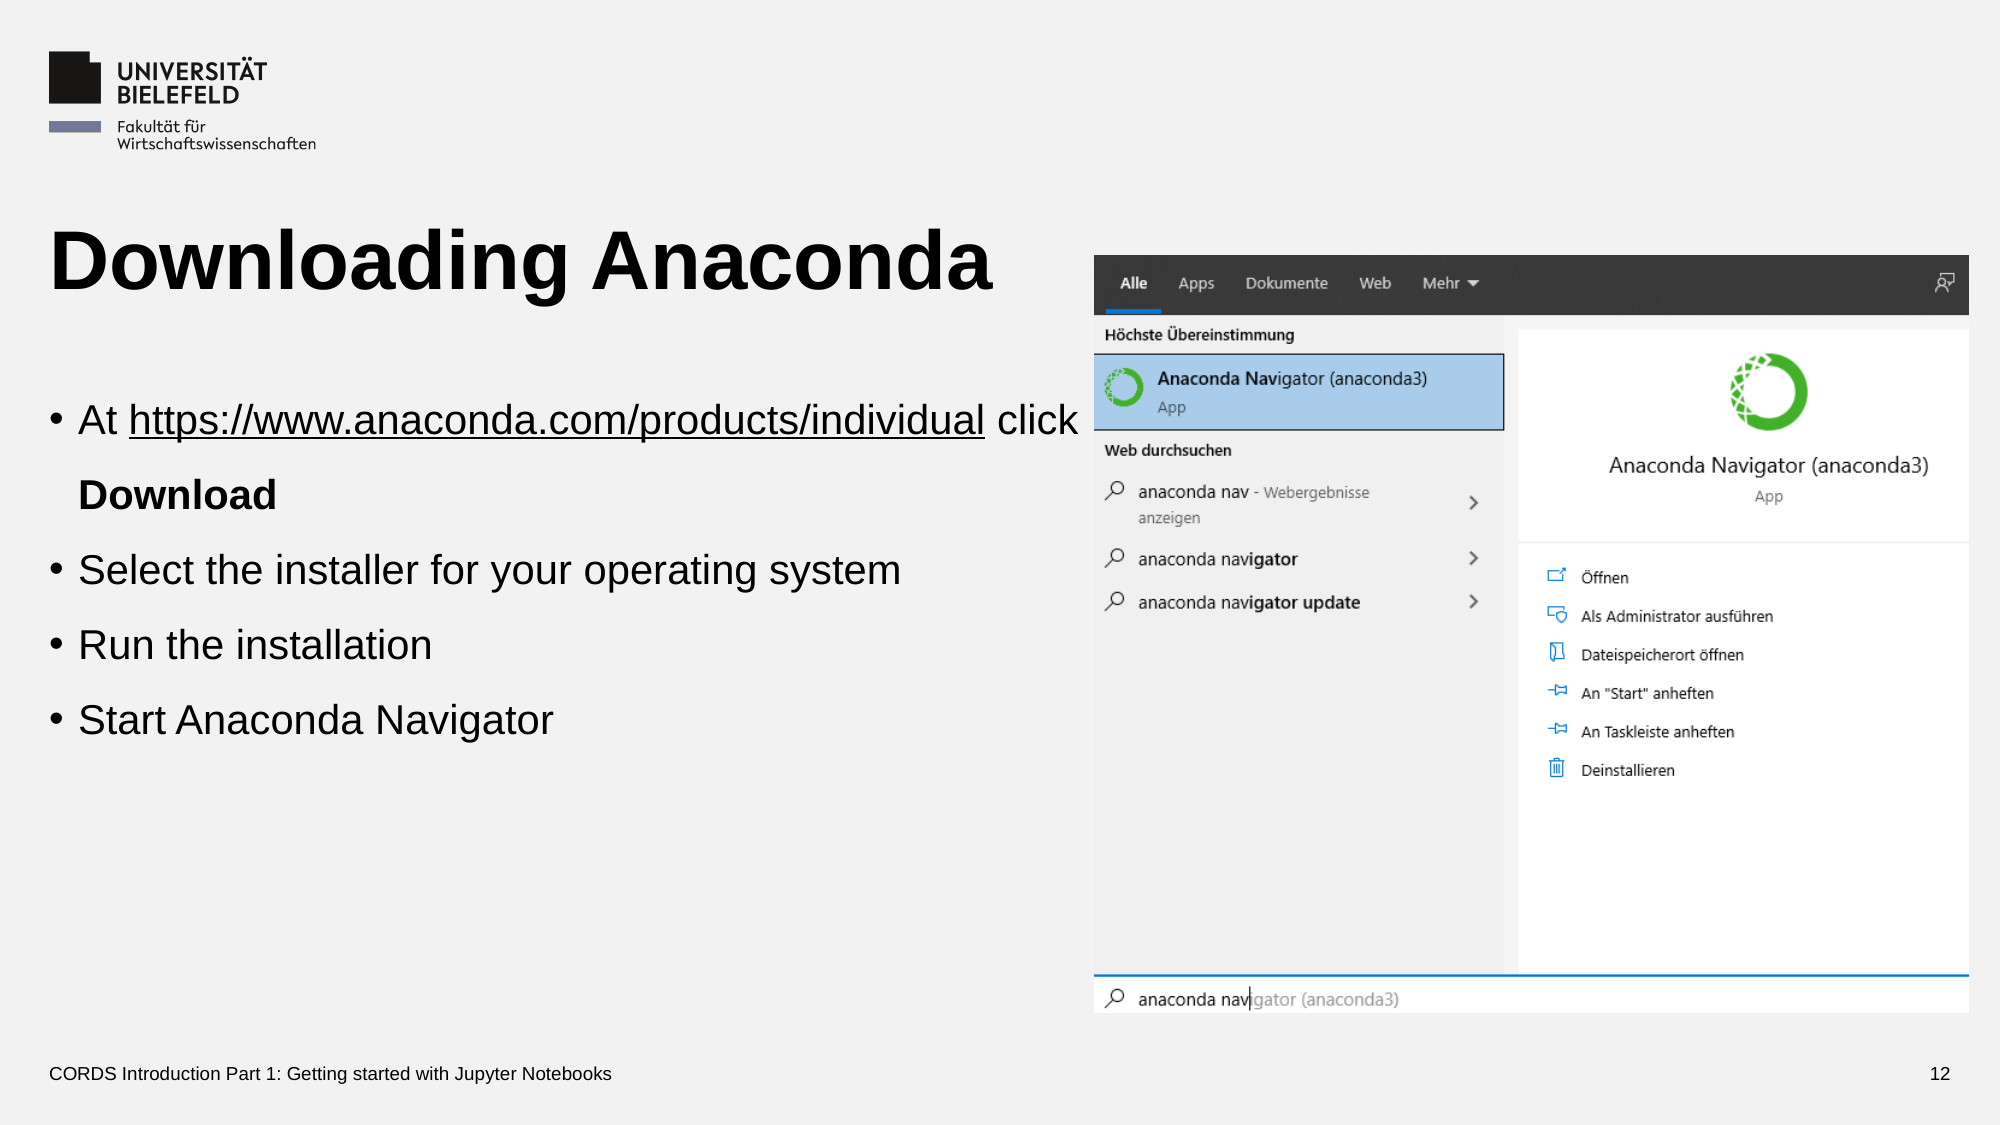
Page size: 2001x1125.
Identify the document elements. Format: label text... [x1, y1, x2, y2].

picture [1094, 255, 1969, 1014]
picture [42, 20, 349, 198]
footer CORDS Introduction Part 1: Getting started with Jupyter Notebooks [49, 1061, 1741, 1096]
title Downloading Anaconda [49, 217, 1951, 331]
slide_number 12 [1891, 1061, 1951, 1096]
list At https://www.anaconda.com/products/individual click Download Select the installer for your operating system Run the installation Start Anaconda Navigator [49, 367, 1106, 1024]
